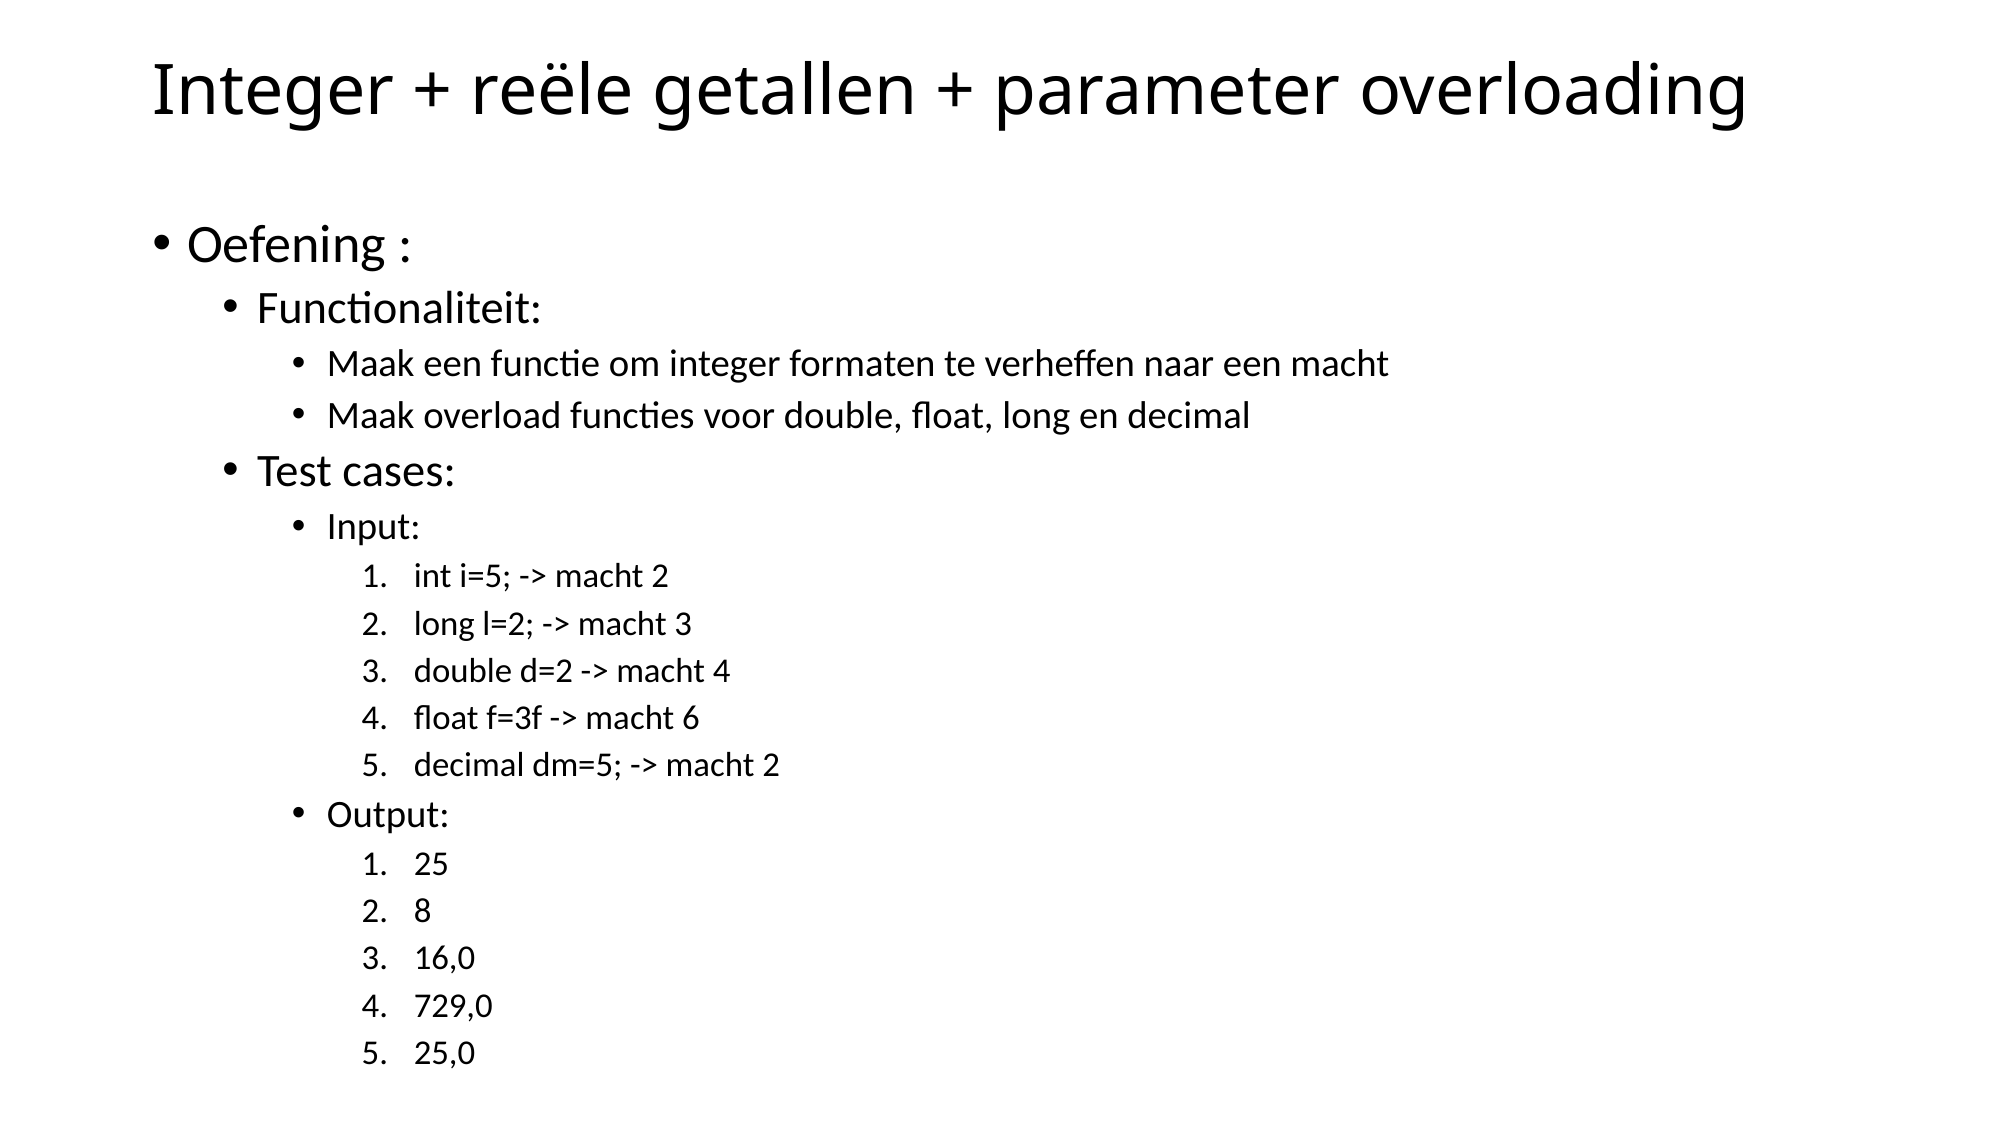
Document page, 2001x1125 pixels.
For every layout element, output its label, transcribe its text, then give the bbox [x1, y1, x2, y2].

list Oefening : Functionaliteit: Maak een functie om integer formaten te verheffen naar een macht Maak overload functies voor double, float, long en decimal Test cases: Input: int i=5; -> macht 2 long l=2; -> macht 3 double d=2 -> macht 4 float f=3f -> macht 6 decimal dm=5; -> macht 2 Output: 25 8 16,0 729,0 25,0 [137, 208, 1863, 1088]
title Integer + reële getallen + parameter overloading [137, 37, 1863, 146]
